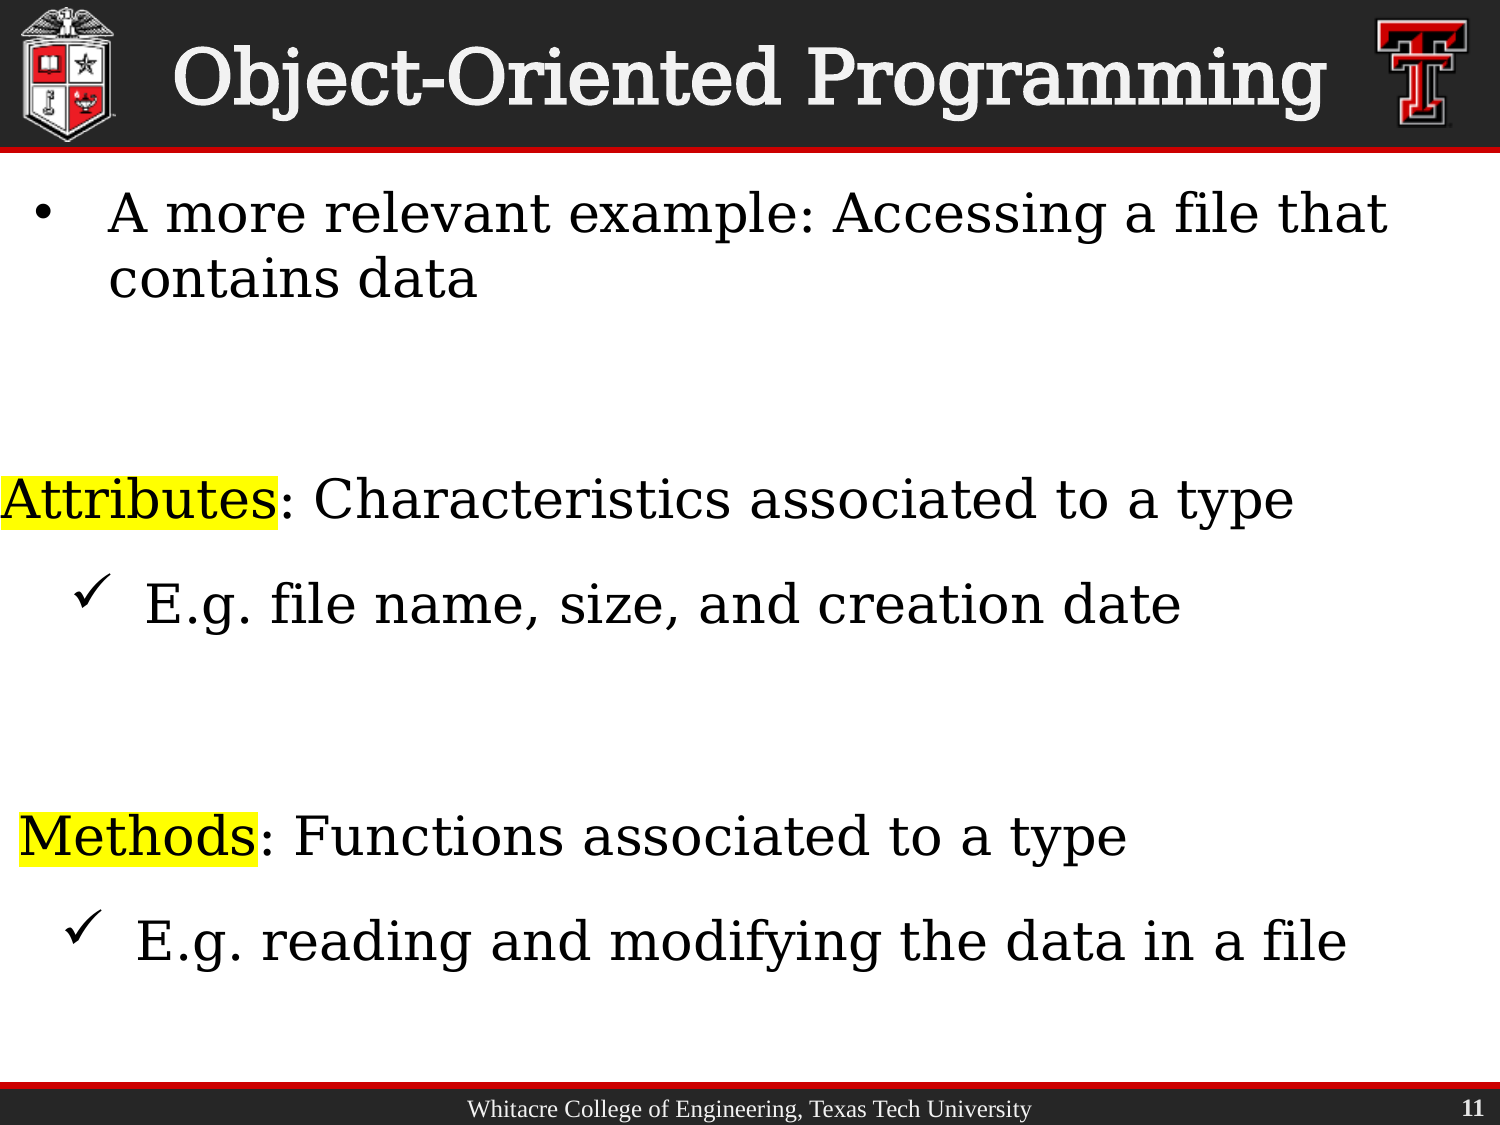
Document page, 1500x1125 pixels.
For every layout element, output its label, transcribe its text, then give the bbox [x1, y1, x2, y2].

title Object-Oriented Programming [151, 6, 1349, 141]
text_box A more relevant example: Accessing a file that contains data [19, 170, 1482, 316]
text_box E.g. reading and modifying the data in a file [46, 899, 1366, 979]
slide_number 11 [1392, 1086, 1500, 1125]
text_box Methods: Functions associated to a type [0, 793, 1145, 874]
picture [1373, 14, 1472, 128]
text_box Attributes: Characteristics associated to a type [0, 457, 1312, 537]
picture [21, 7, 116, 142]
text_box E.g. file name, size, and creation date [55, 562, 1217, 643]
